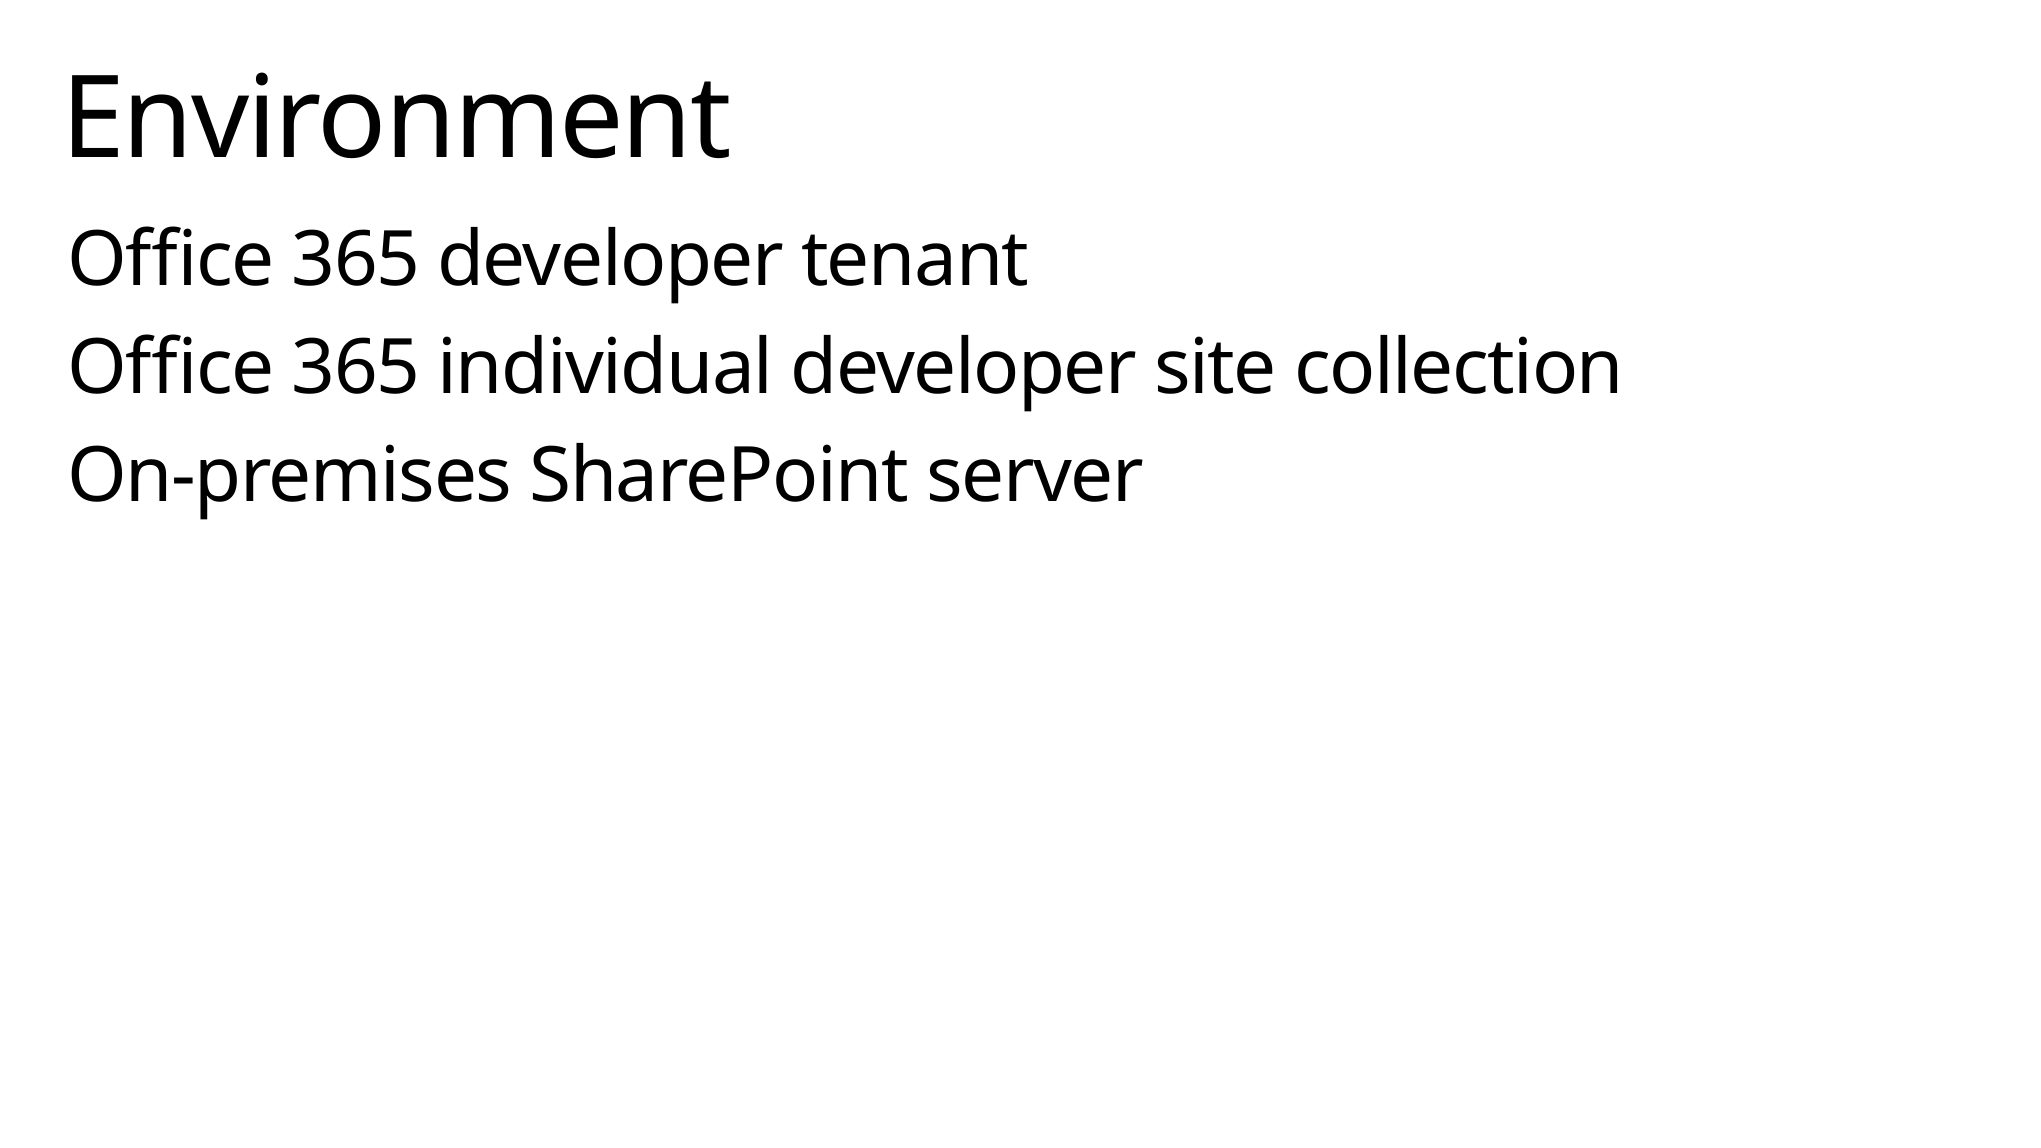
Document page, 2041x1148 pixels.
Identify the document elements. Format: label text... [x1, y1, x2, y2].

list Office 365 developer tenant Office 365 individual developer site collection On-premises SharePoint server [36, 195, 1986, 1095]
title Environment [37, 43, 1904, 169]
